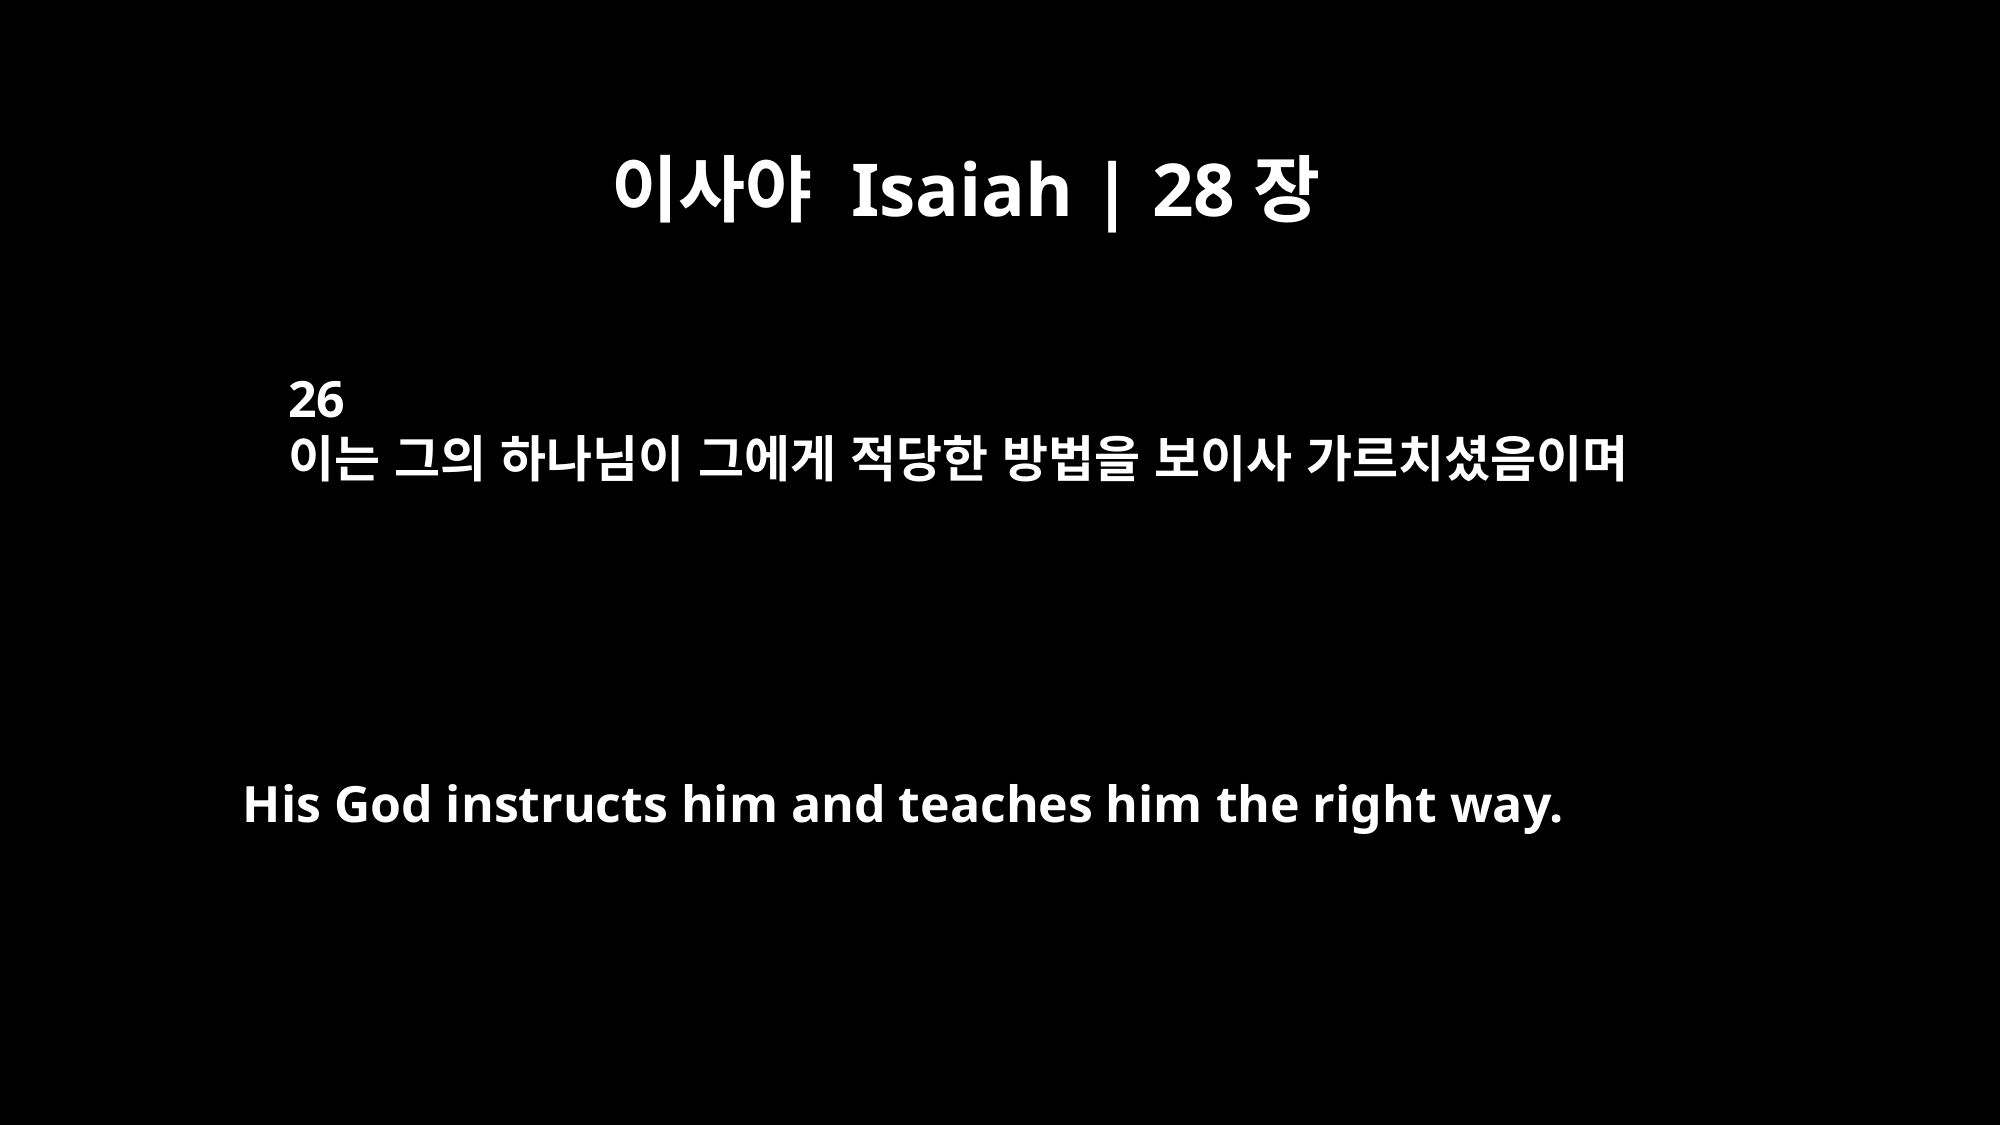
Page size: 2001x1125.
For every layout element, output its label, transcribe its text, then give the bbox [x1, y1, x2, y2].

text_box 26 이는 그의 하나님이 그에게 적당한 방법을 보이사 가르치셨음이며 [273, 359, 1644, 495]
text_box His God instructs him and teaches him the right way. [228, 764, 1580, 840]
text_box 이사야 Isaiah | 28장 [596, 136, 1336, 239]
